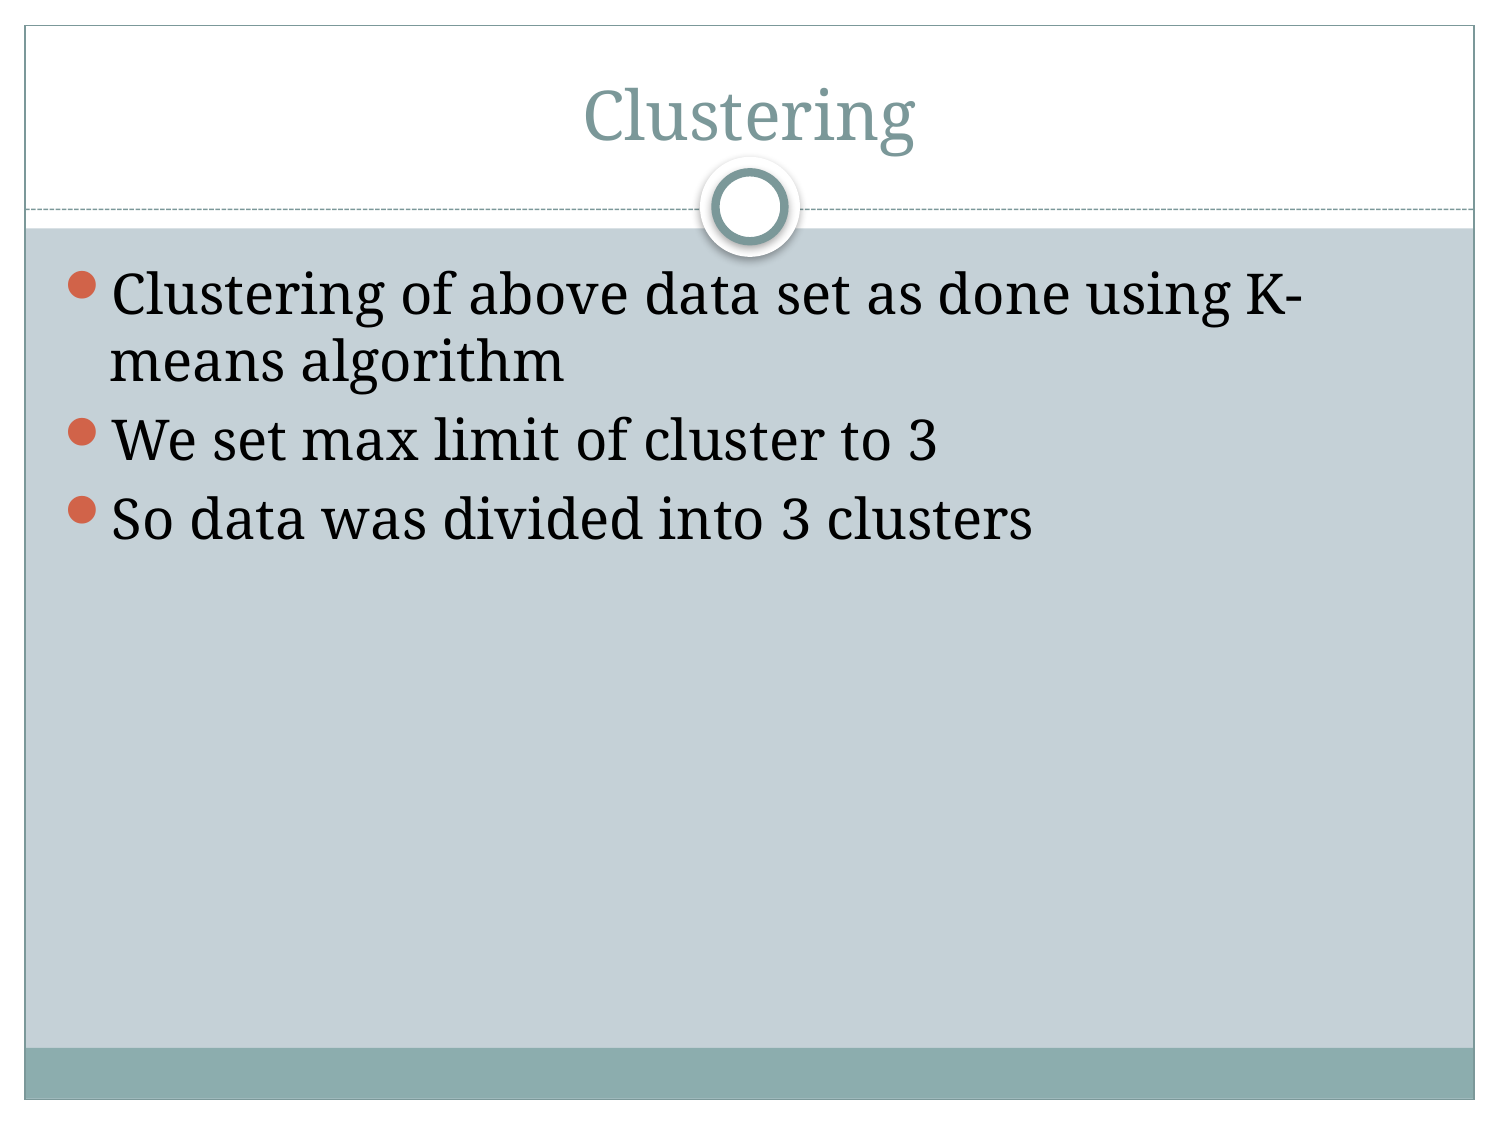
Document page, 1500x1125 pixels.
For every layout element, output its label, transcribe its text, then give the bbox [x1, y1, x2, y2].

title Clustering [49, 37, 1450, 162]
list Clustering of above data set as done using K-means algorithm We set max limit of cluster to 3 So data was divided into 3 clusters [49, 250, 1445, 1001]
